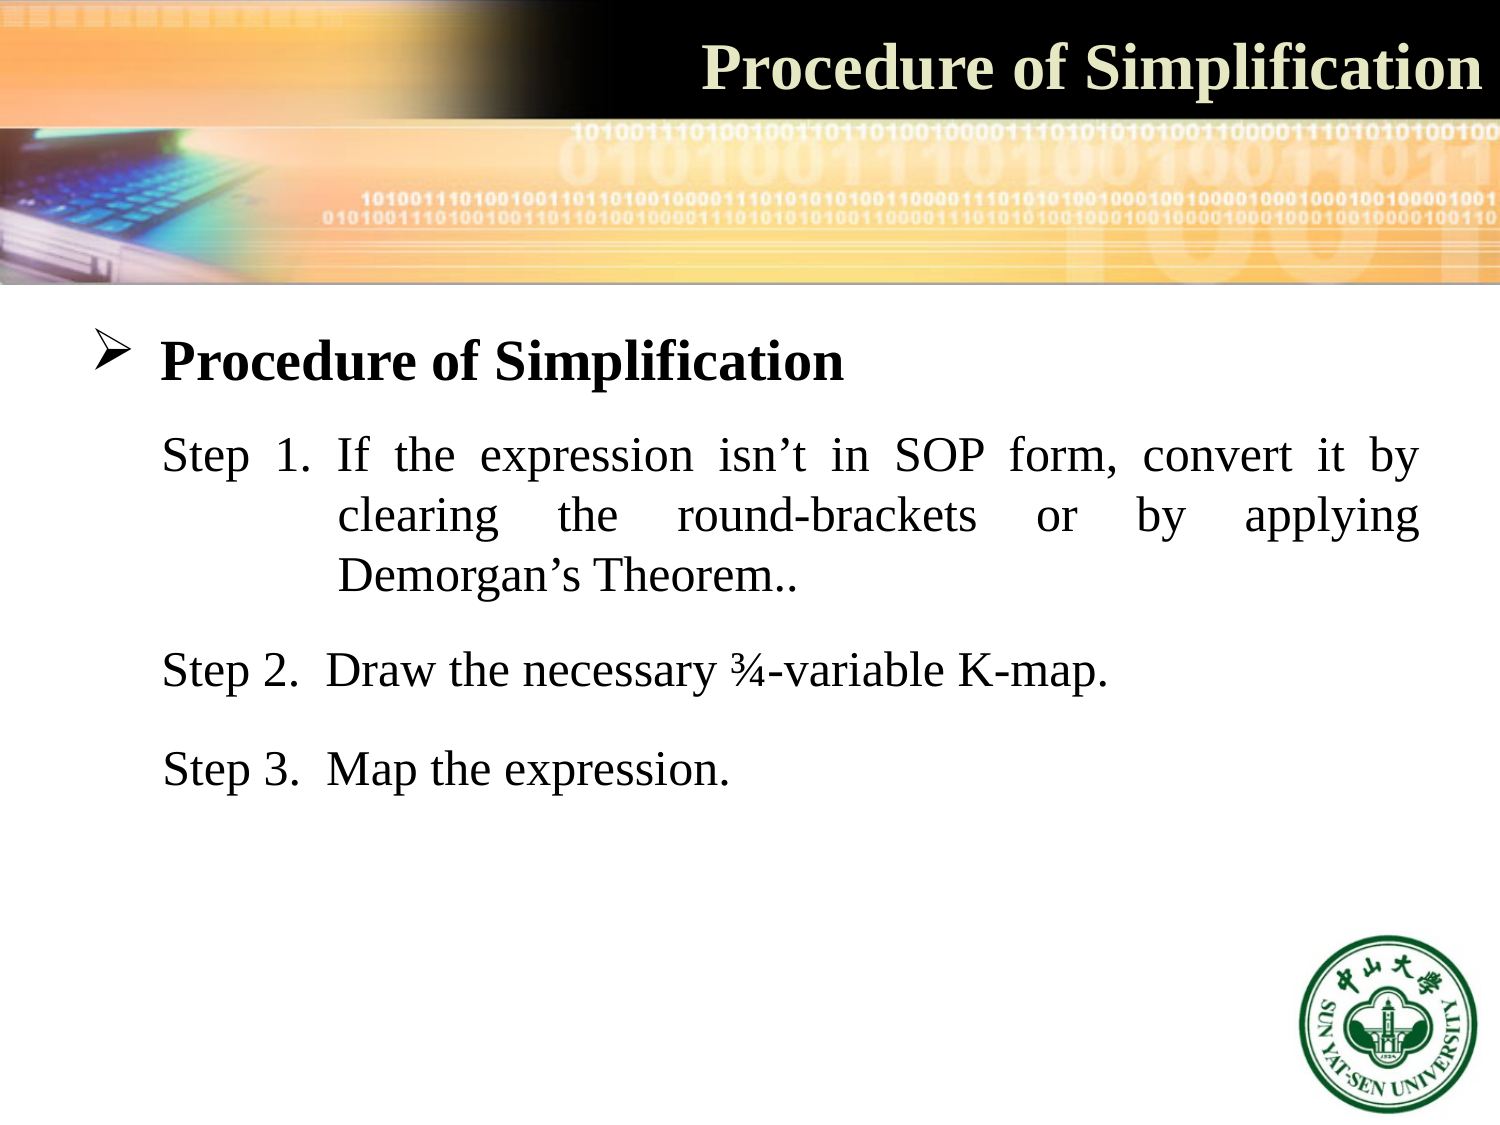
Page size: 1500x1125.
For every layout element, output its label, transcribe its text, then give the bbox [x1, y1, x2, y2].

text_box Procedure of Simplification [74, 314, 1425, 421]
text_box Step 2. Draw the necessary ¾-variable K-map. [146, 628, 1424, 704]
title Procedure of Simplification [212, 0, 1500, 126]
picture [1293, 930, 1489, 1118]
text_box Step 1. If the expression isn’t in SOP form, convert it by clearing the round-brackets or by applying Demorgan’s Theorem.. [146, 413, 1436, 609]
picture [0, 0, 1500, 285]
text_box Step 3. Map the expression. [147, 728, 1414, 803]
